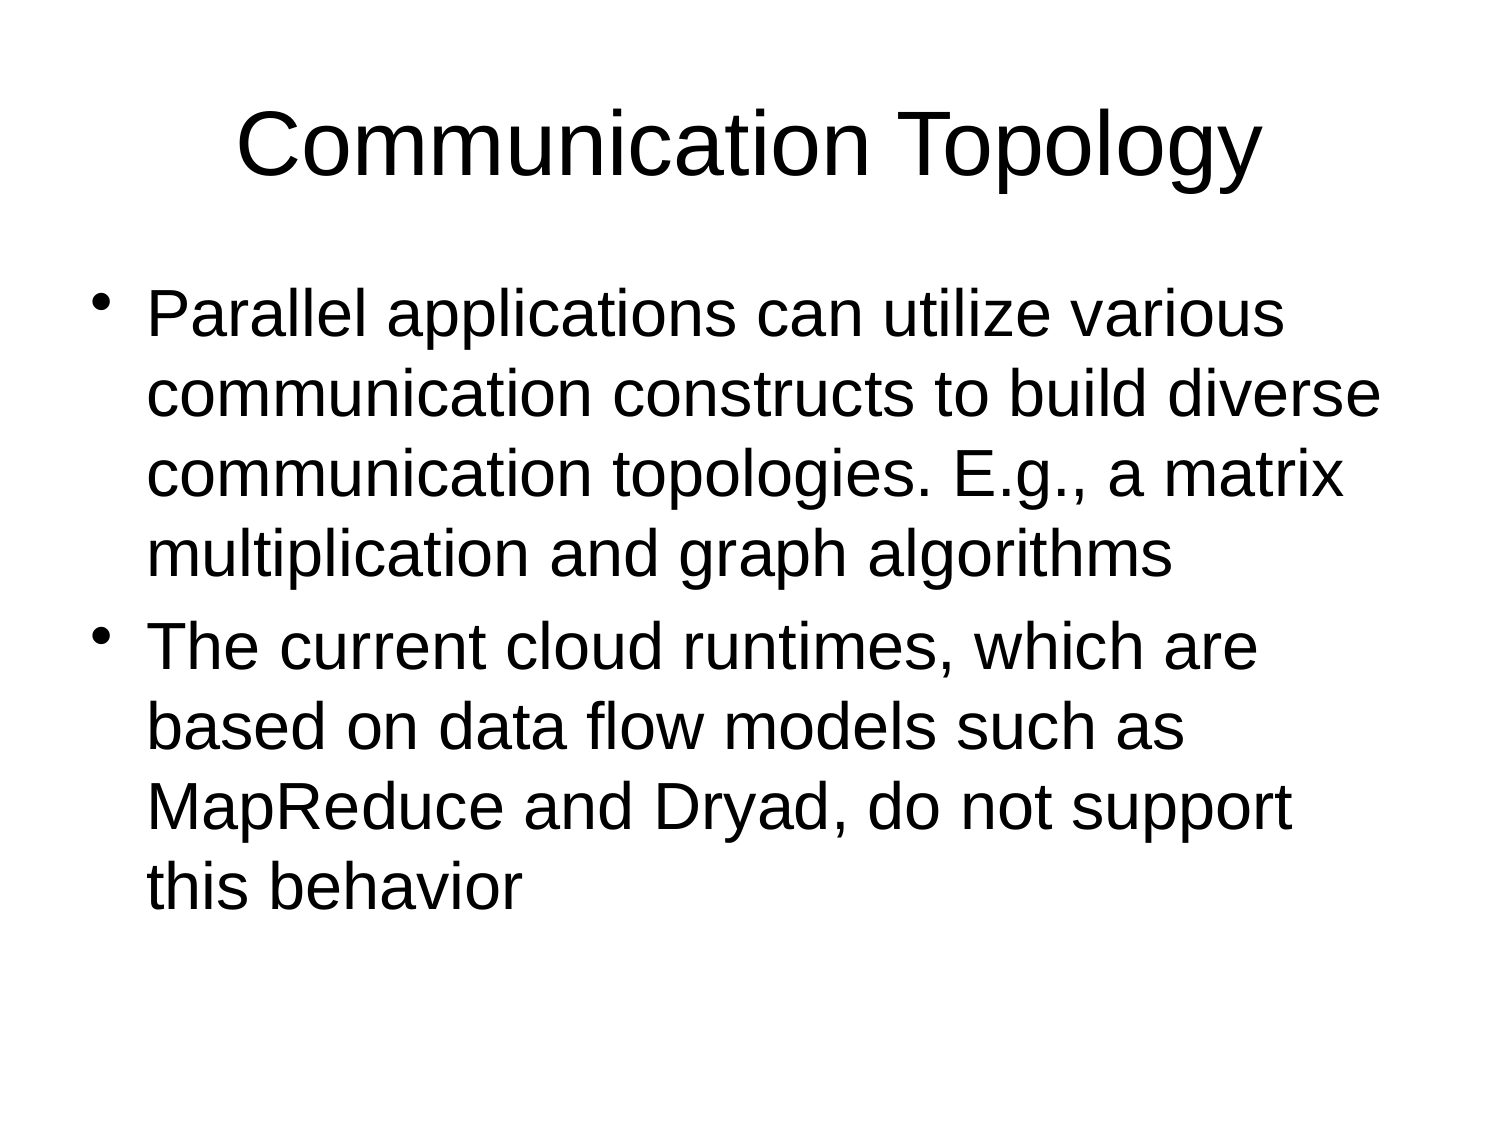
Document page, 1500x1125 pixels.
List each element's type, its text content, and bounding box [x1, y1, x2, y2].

list Parallel applications can utilize various communication constructs to build diverse communication topologies. E.g., a matrix multiplication and graph algorithms The current cloud runtimes, which are based on data flow models such as MapReduce and Dryad, do not support this behavior [75, 262, 1425, 1005]
title Communication Topology [75, 45, 1425, 233]
